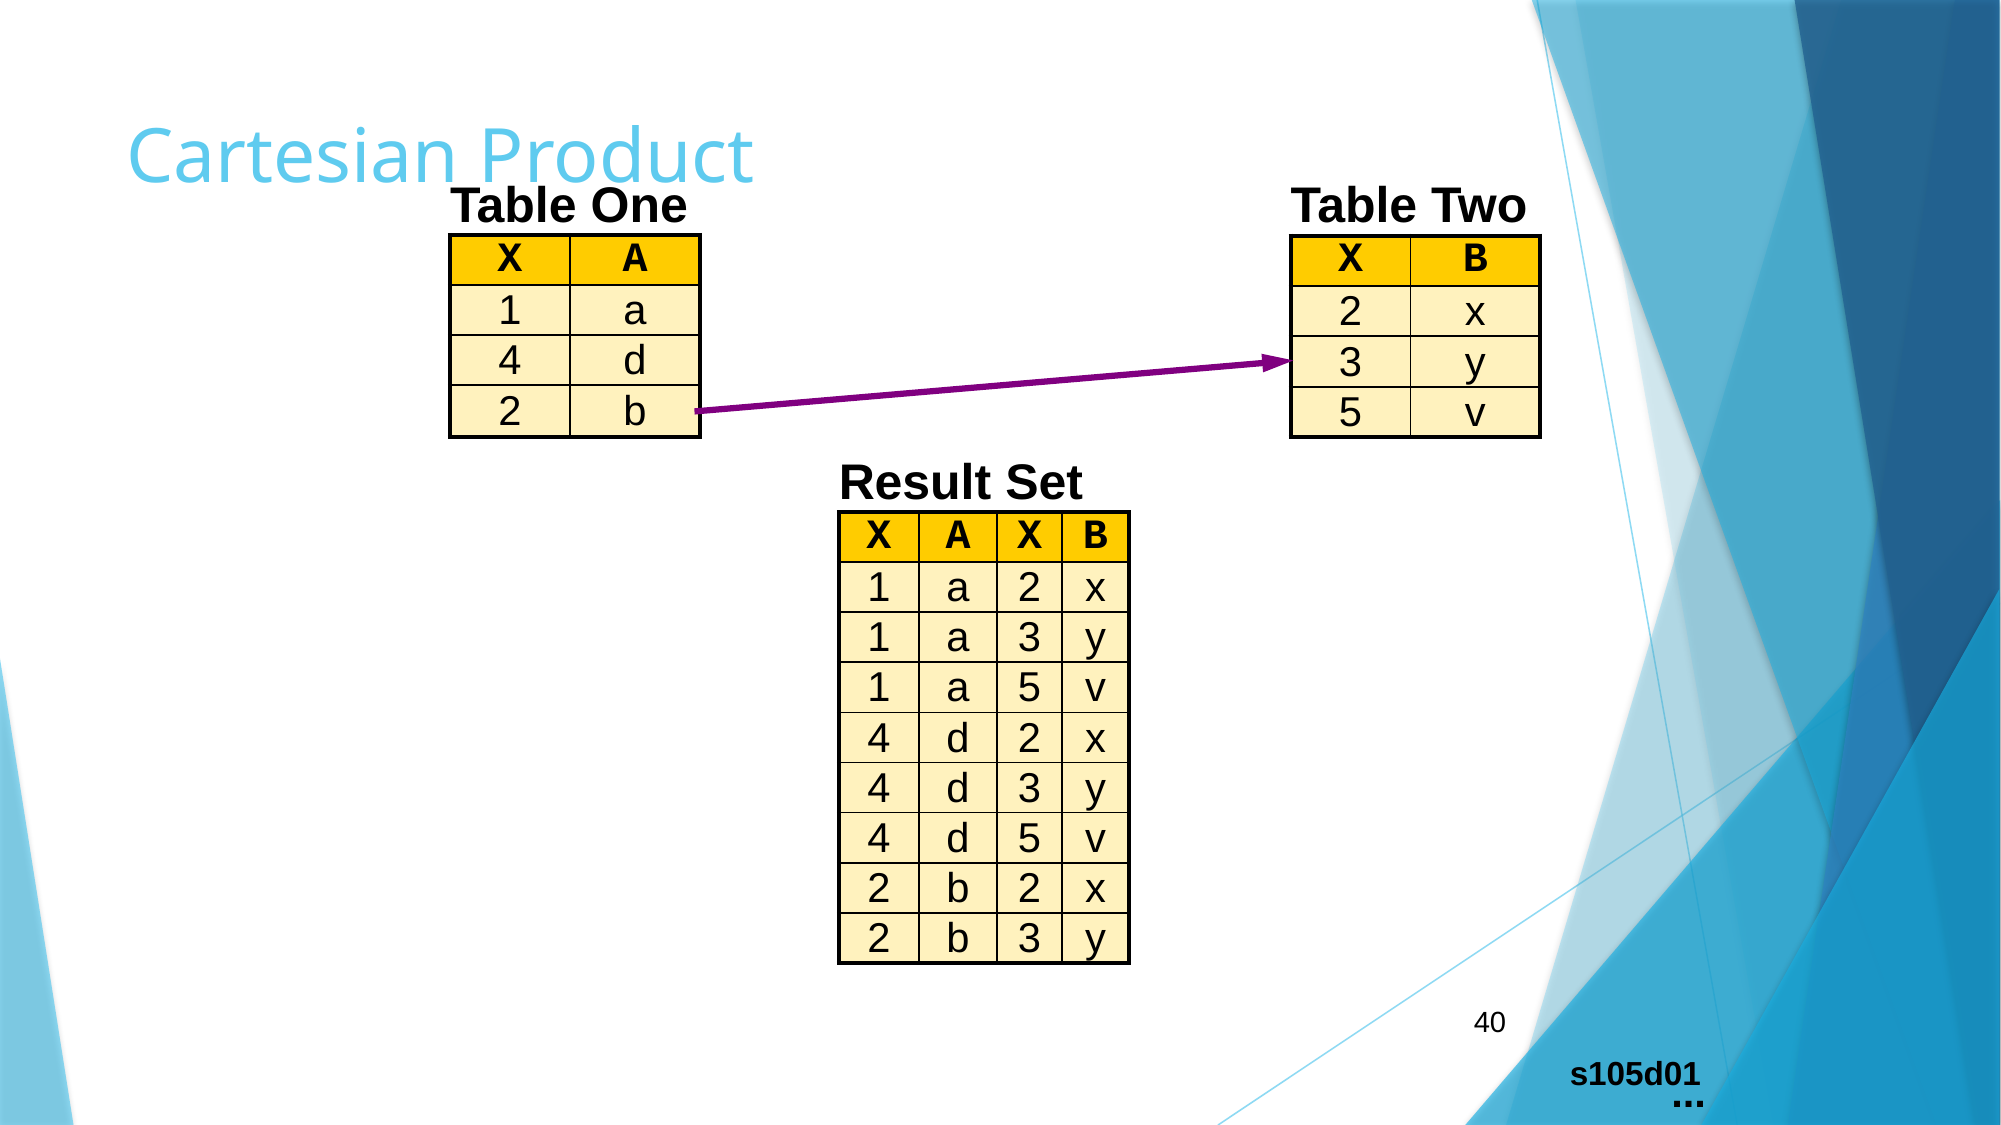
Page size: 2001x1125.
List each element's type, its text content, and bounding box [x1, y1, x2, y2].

table_cell v [1063, 813, 1127, 862]
table_cell x [1063, 713, 1127, 762]
table_cell y [1063, 613, 1127, 661]
table_header Result Set [839, 452, 1129, 510]
table_cell 4 [452, 336, 569, 384]
table_cell v [1063, 663, 1127, 712]
table_cell b [571, 386, 698, 435]
table_cell 1 [841, 613, 918, 661]
table_cell 4 [841, 713, 918, 762]
table_cell x [1411, 287, 1538, 335]
table_cell y [1411, 337, 1538, 386]
table_cell 3 [998, 914, 1061, 961]
table_cell d [920, 813, 996, 862]
table_cell B [1411, 238, 1538, 285]
slide_number 40 [1409, 991, 1522, 1051]
table_cell a [571, 286, 698, 334]
table_cell X [452, 237, 569, 284]
table_cell 4 [841, 813, 918, 862]
table_cell d [571, 336, 698, 384]
table_cell 2 [998, 864, 1061, 912]
table_cell y [1063, 914, 1127, 961]
table_cell 3 [1293, 337, 1410, 386]
table_cell 3 [998, 613, 1061, 661]
table_cell 2 [841, 914, 918, 961]
table_cell 2 [841, 864, 918, 912]
table_header Table Two [1291, 175, 1540, 234]
table_cell 5 [998, 813, 1061, 862]
table_cell 5 [998, 663, 1061, 712]
table_header Table One [450, 175, 700, 233]
text_box ... [1656, 1058, 1721, 1124]
table_cell 2 [998, 713, 1061, 762]
table_cell X [841, 514, 918, 561]
table_cell a [920, 663, 996, 712]
table_cell y [1063, 763, 1127, 812]
table_cell d [920, 763, 996, 812]
table_cell b [920, 914, 996, 961]
table_cell X [1293, 238, 1410, 285]
table_cell d [920, 713, 996, 762]
table_cell x [1063, 864, 1127, 912]
title Cartesian Product [111, 99, 1522, 317]
table_cell 2 [1293, 287, 1410, 335]
table_cell a [920, 563, 996, 611]
table_cell 4 [841, 763, 918, 812]
table_cell 1 [452, 286, 569, 334]
text_box s105d01 [1555, 1037, 1716, 1107]
table_cell A [571, 237, 698, 284]
table_cell 2 [452, 386, 569, 435]
table_cell a [920, 613, 996, 661]
table_cell X [998, 514, 1061, 561]
table_cell 1 [841, 563, 918, 611]
text_box [694, 355, 1294, 412]
table_cell 1 [841, 663, 918, 712]
table_cell 2 [998, 563, 1061, 611]
table_cell v [1411, 388, 1538, 435]
table_cell 3 [998, 763, 1061, 812]
table_cell b [920, 864, 996, 912]
table_cell A [920, 514, 996, 561]
table_cell x [1063, 563, 1127, 611]
table_cell B [1063, 514, 1127, 561]
table_cell 5 [1293, 388, 1410, 435]
